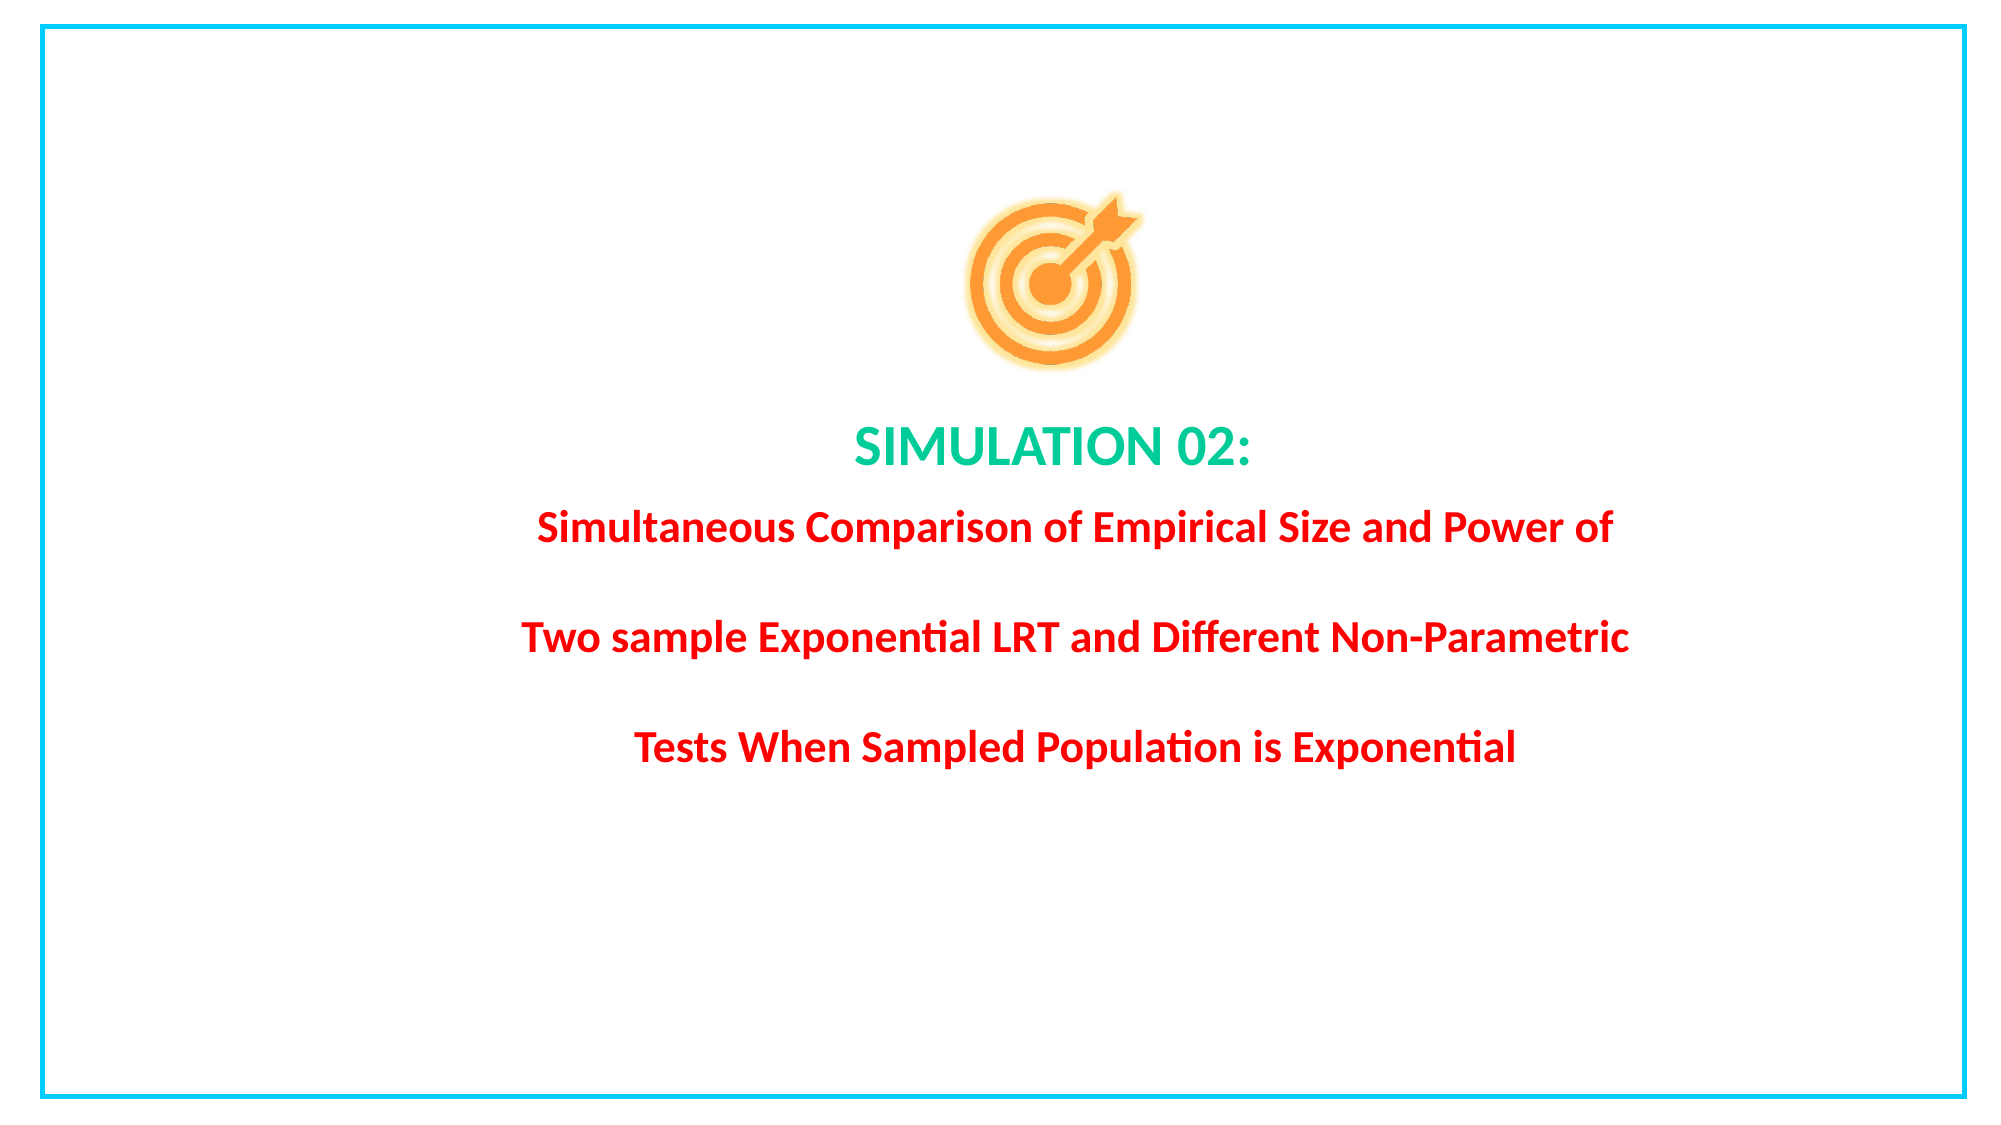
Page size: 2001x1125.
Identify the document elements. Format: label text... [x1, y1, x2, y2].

text_box [41, 25, 1966, 1098]
picture [952, 179, 1155, 382]
text_box SIMULATION 02: [553, 172, 1554, 485]
text_box Mann Whitney U Statistic [951, 178, 1159, 386]
